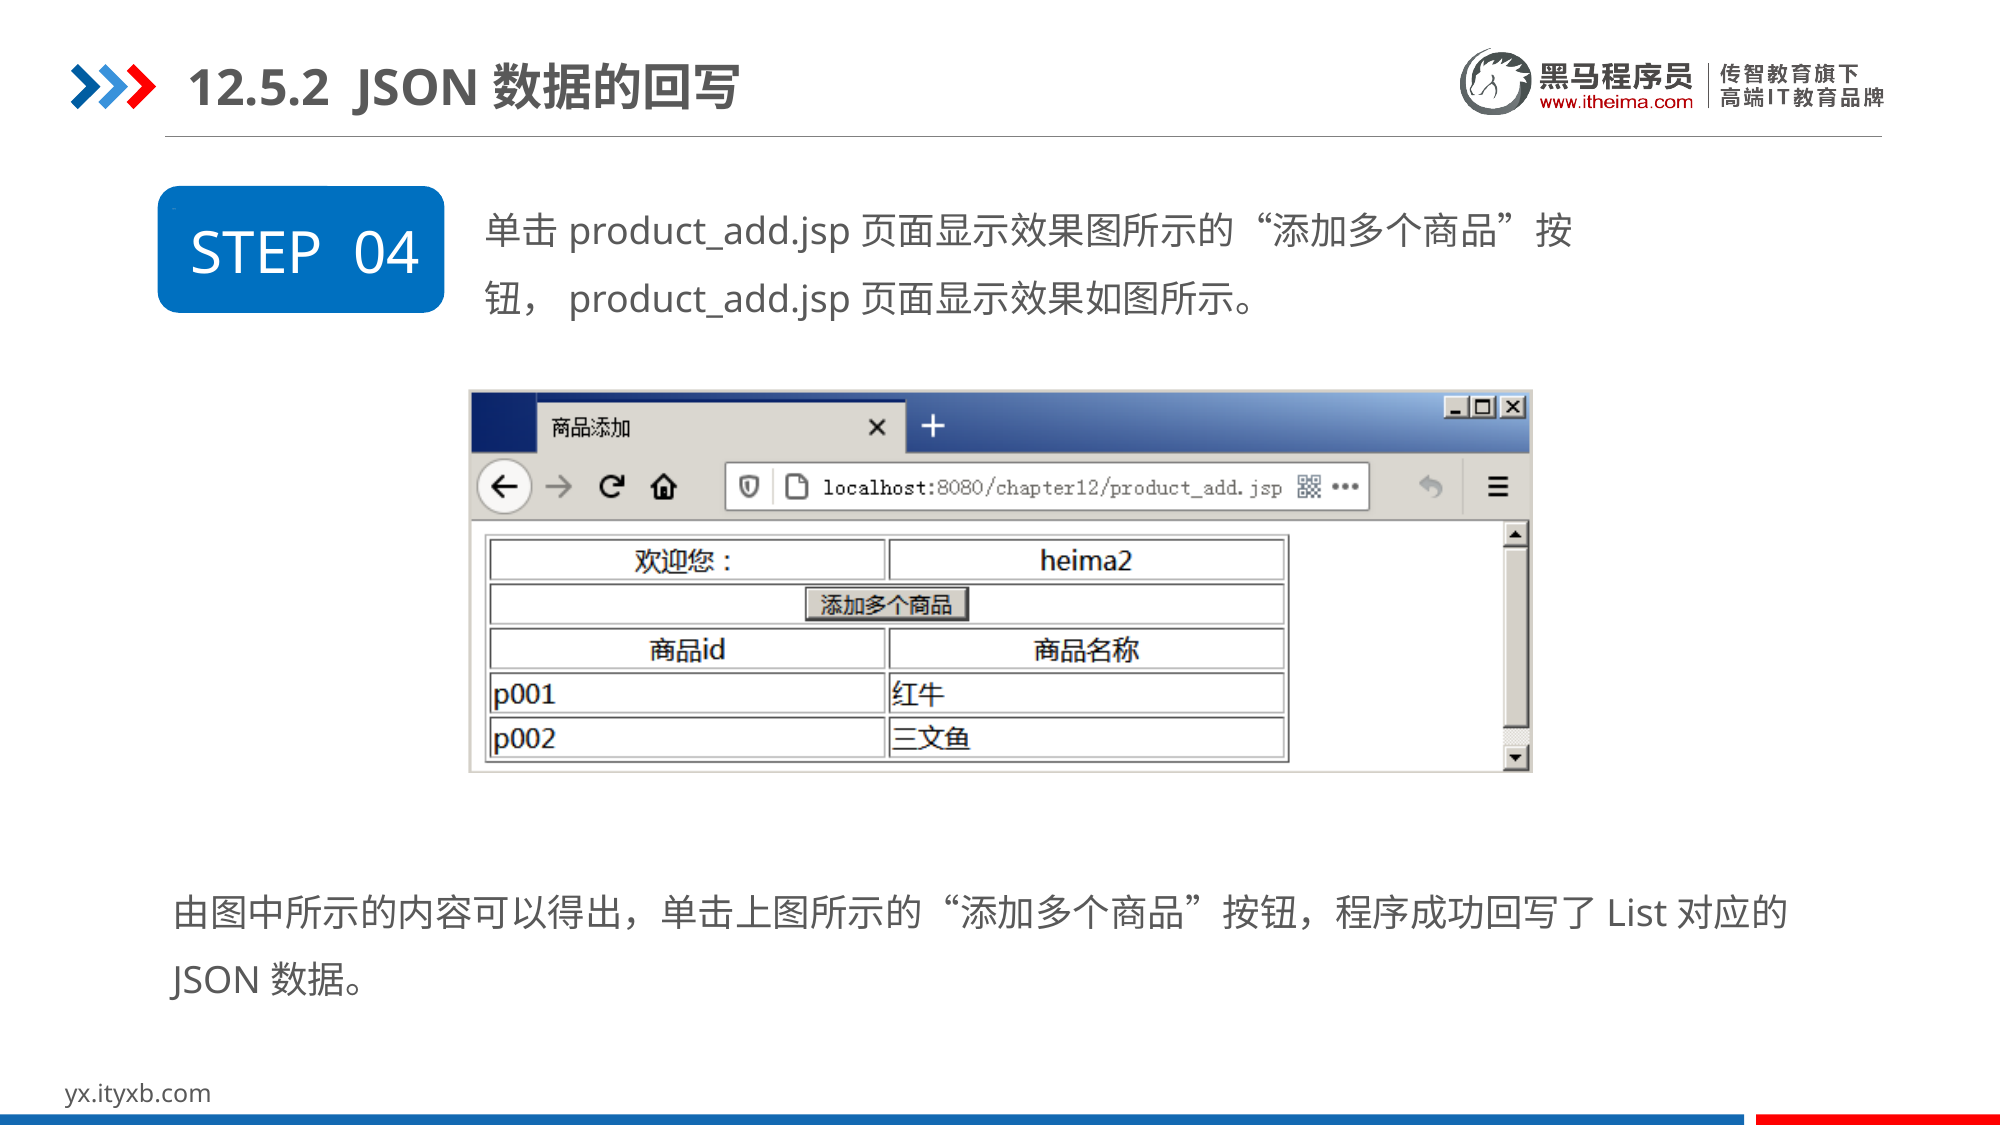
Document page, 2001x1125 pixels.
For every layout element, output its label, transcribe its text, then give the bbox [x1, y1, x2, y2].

text_box [156, 184, 446, 314]
text_box 由图中所示的内容可以得出，单击上图所示的“添加多个商品”按钮，程序成功回写了List对应的JSON数据。 [157, 858, 1862, 1009]
text_box 单击product_add.jsp页面显示效果图所示的“添加多个商品”按钮，product_add.jsp页面显示效果如图所示。 [469, 177, 1862, 327]
picture [1460, 48, 1887, 115]
text_box STEP 04 [172, 208, 439, 293]
text_box 12.5.2 JSON数据的回写 [187, 43, 822, 127]
picture [467, 388, 1533, 773]
